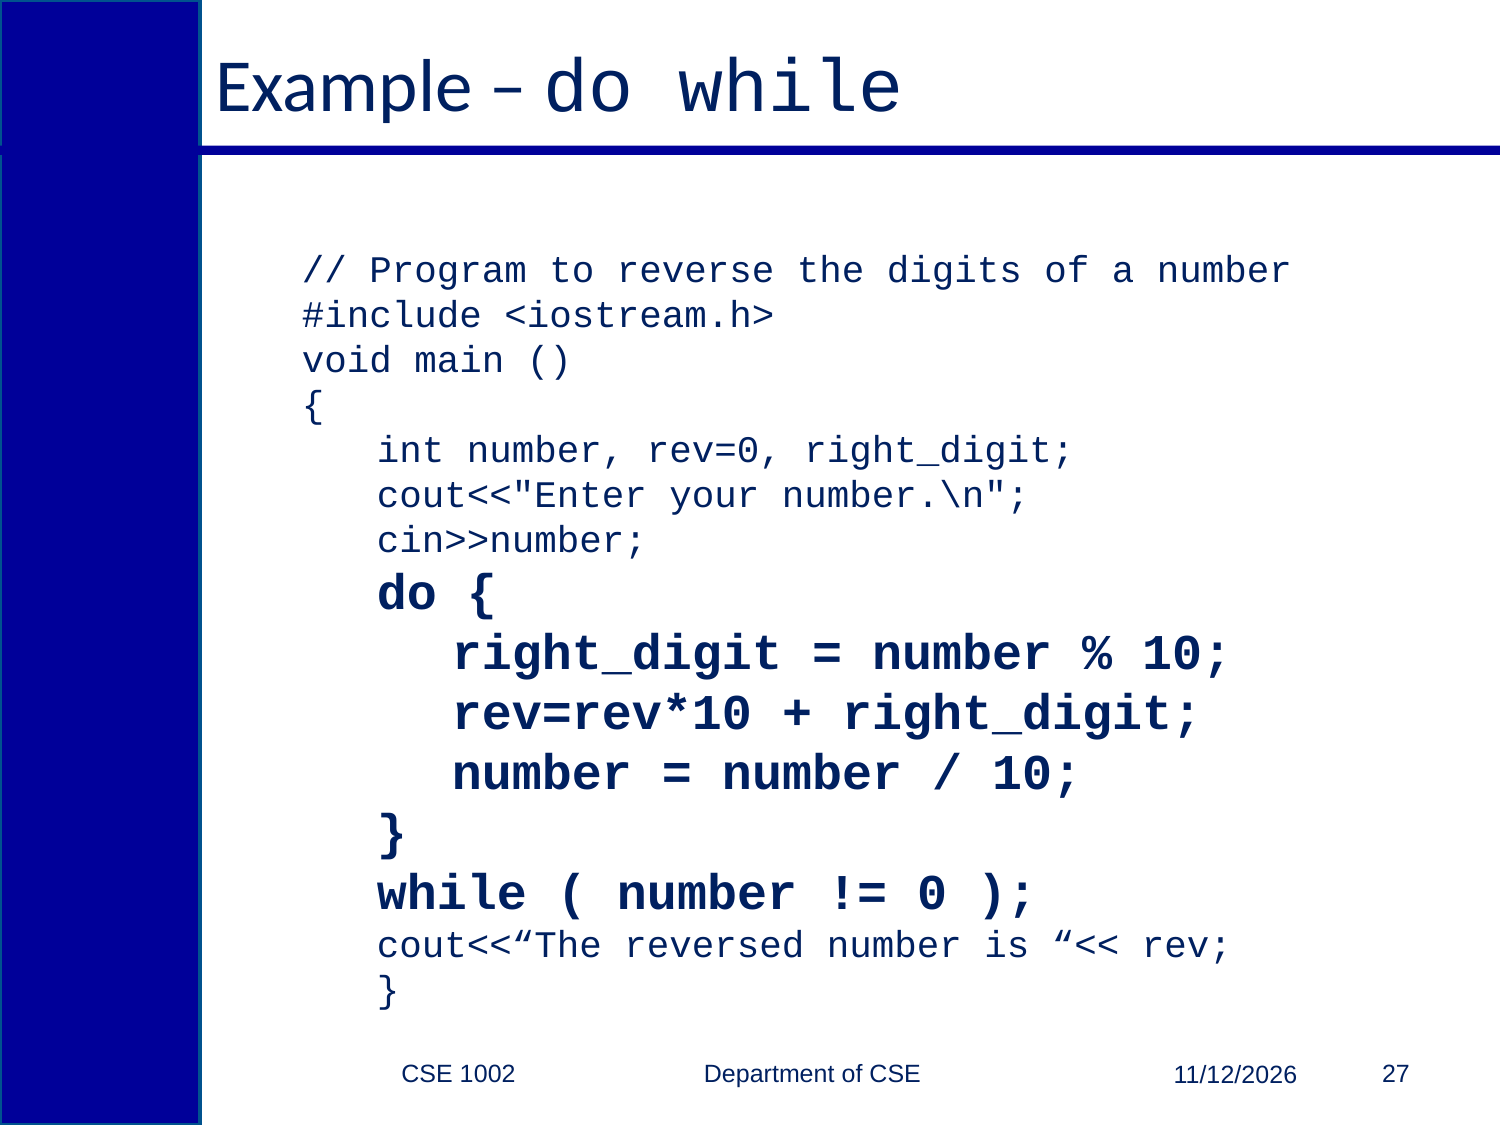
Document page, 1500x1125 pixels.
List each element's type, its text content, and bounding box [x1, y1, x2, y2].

text_box // Program to reverse the digits of a number #include <iostream.h> void main () { int number, rev=0, right_digit; cout<<"Enter your number.\n"; cin>>number; do { right_digit = number % 10; rev=rev*10 + right_digit; number = number / 10; } while ( number != 0 ); cout<<“The reversed number is “<< rev; } [287, 237, 1307, 1018]
footer CSE 1002 Department of CSE [212, 1042, 938, 1103]
slide_number 27 [1312, 1042, 1425, 1103]
list [200, 174, 1425, 1005]
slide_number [1050, 1043, 1313, 1104]
title Example – do while [200, 24, 1375, 138]
